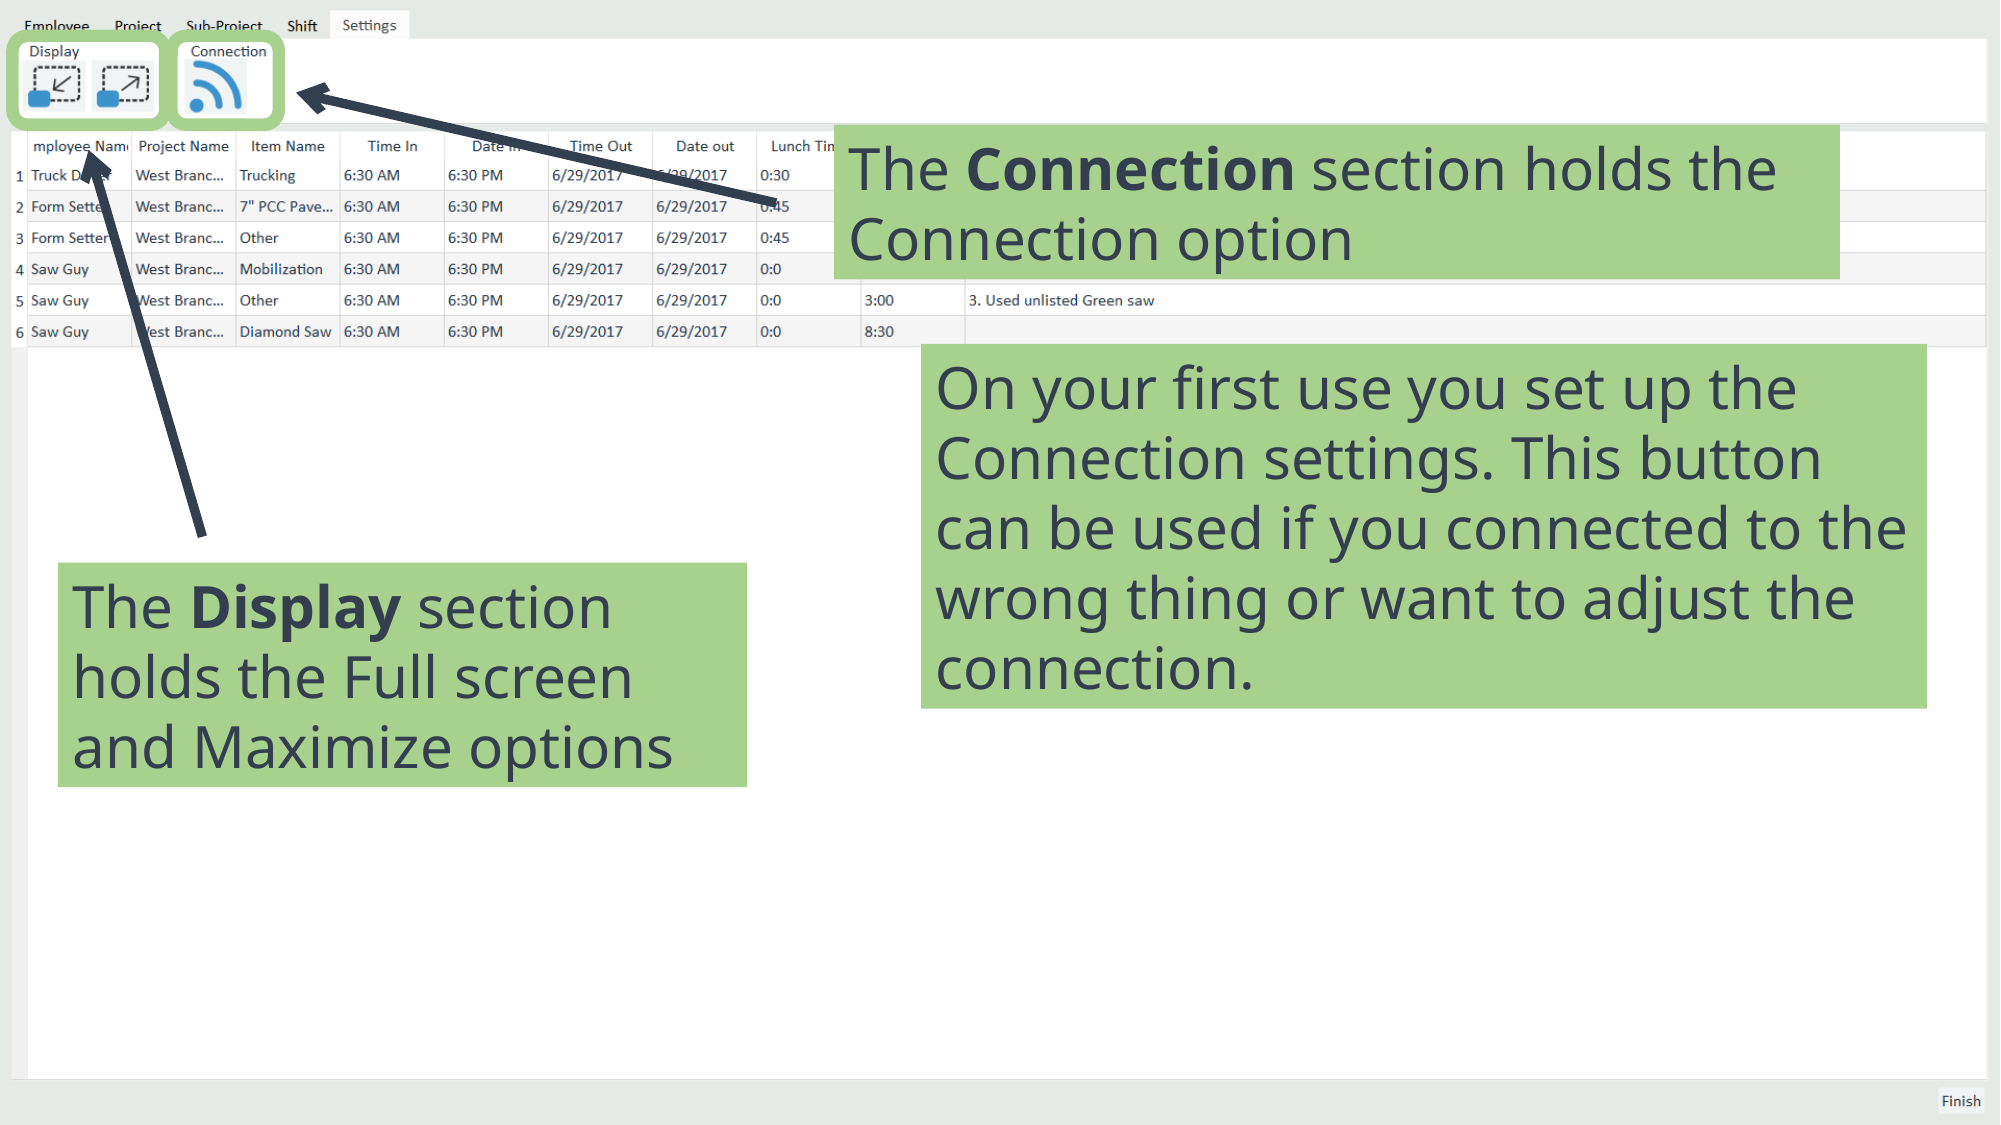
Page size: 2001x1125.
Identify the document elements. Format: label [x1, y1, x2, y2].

text_box [296, 92, 777, 203]
picture [0, 0, 2000, 1125]
text_box [88, 149, 203, 537]
